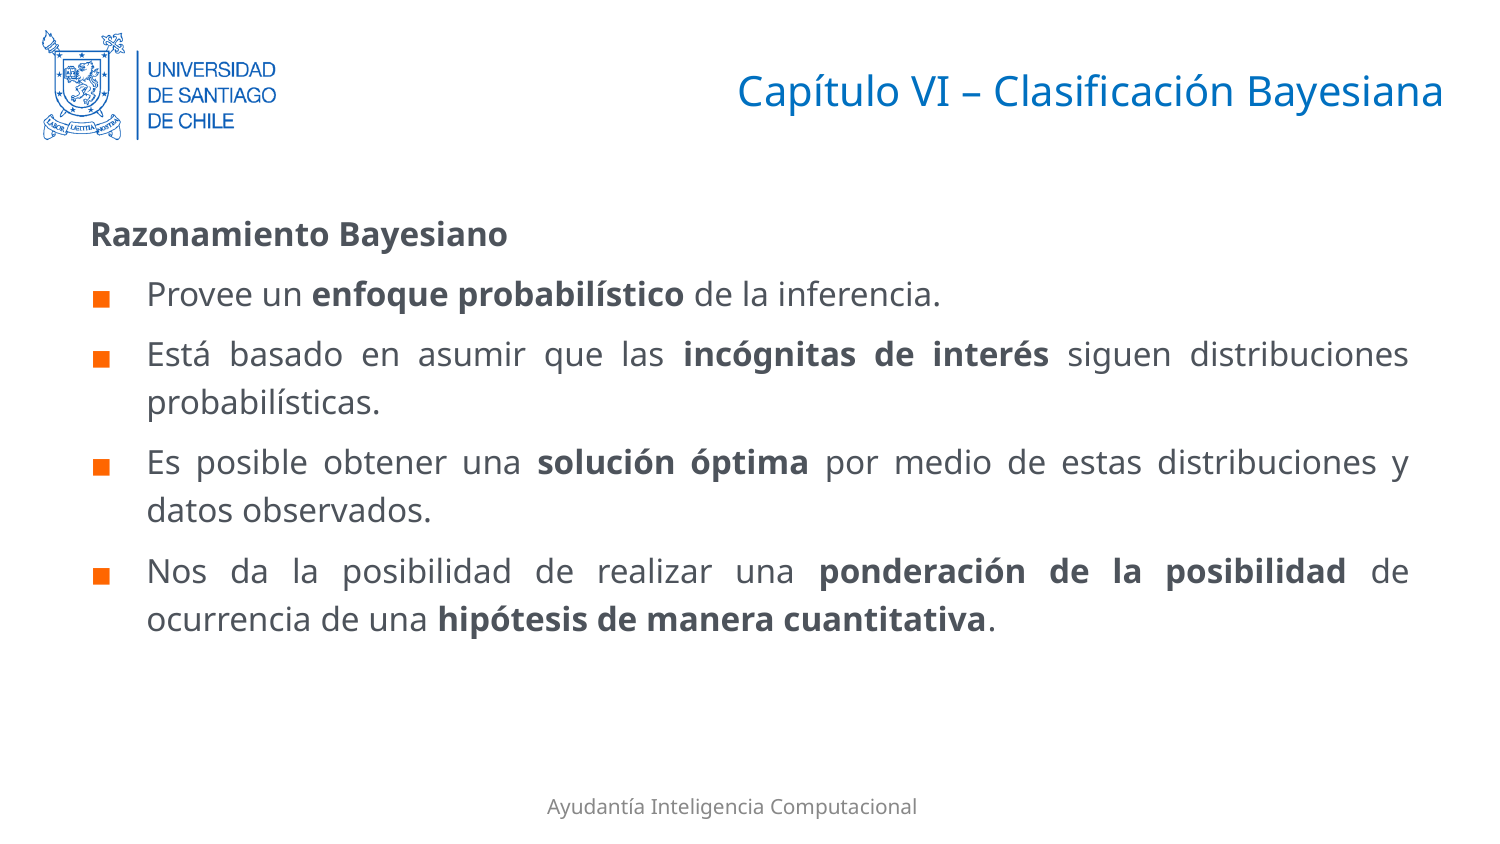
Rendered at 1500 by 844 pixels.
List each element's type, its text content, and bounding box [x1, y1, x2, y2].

list Razonamiento Bayesiano Provee un enfoque probabilístico de la inferencia. Está basado en asumir que las incógnitas de interés siguen distribuciones probabilísticas. Es posible obtener una solución óptima por medio de estas distribuciones y datos observados. Nos da la posibilidad de realizar una ponderación de la posibilidad de ocurrencia de una hipótesis de manera cuantitativa. [75, 197, 1425, 755]
title Capítulo VI – Clasificación Bayesiana [312, 43, 1461, 137]
footer Ayudantía Inteligencia Computacional [307, 776, 1158, 836]
picture [29, 20, 289, 151]
